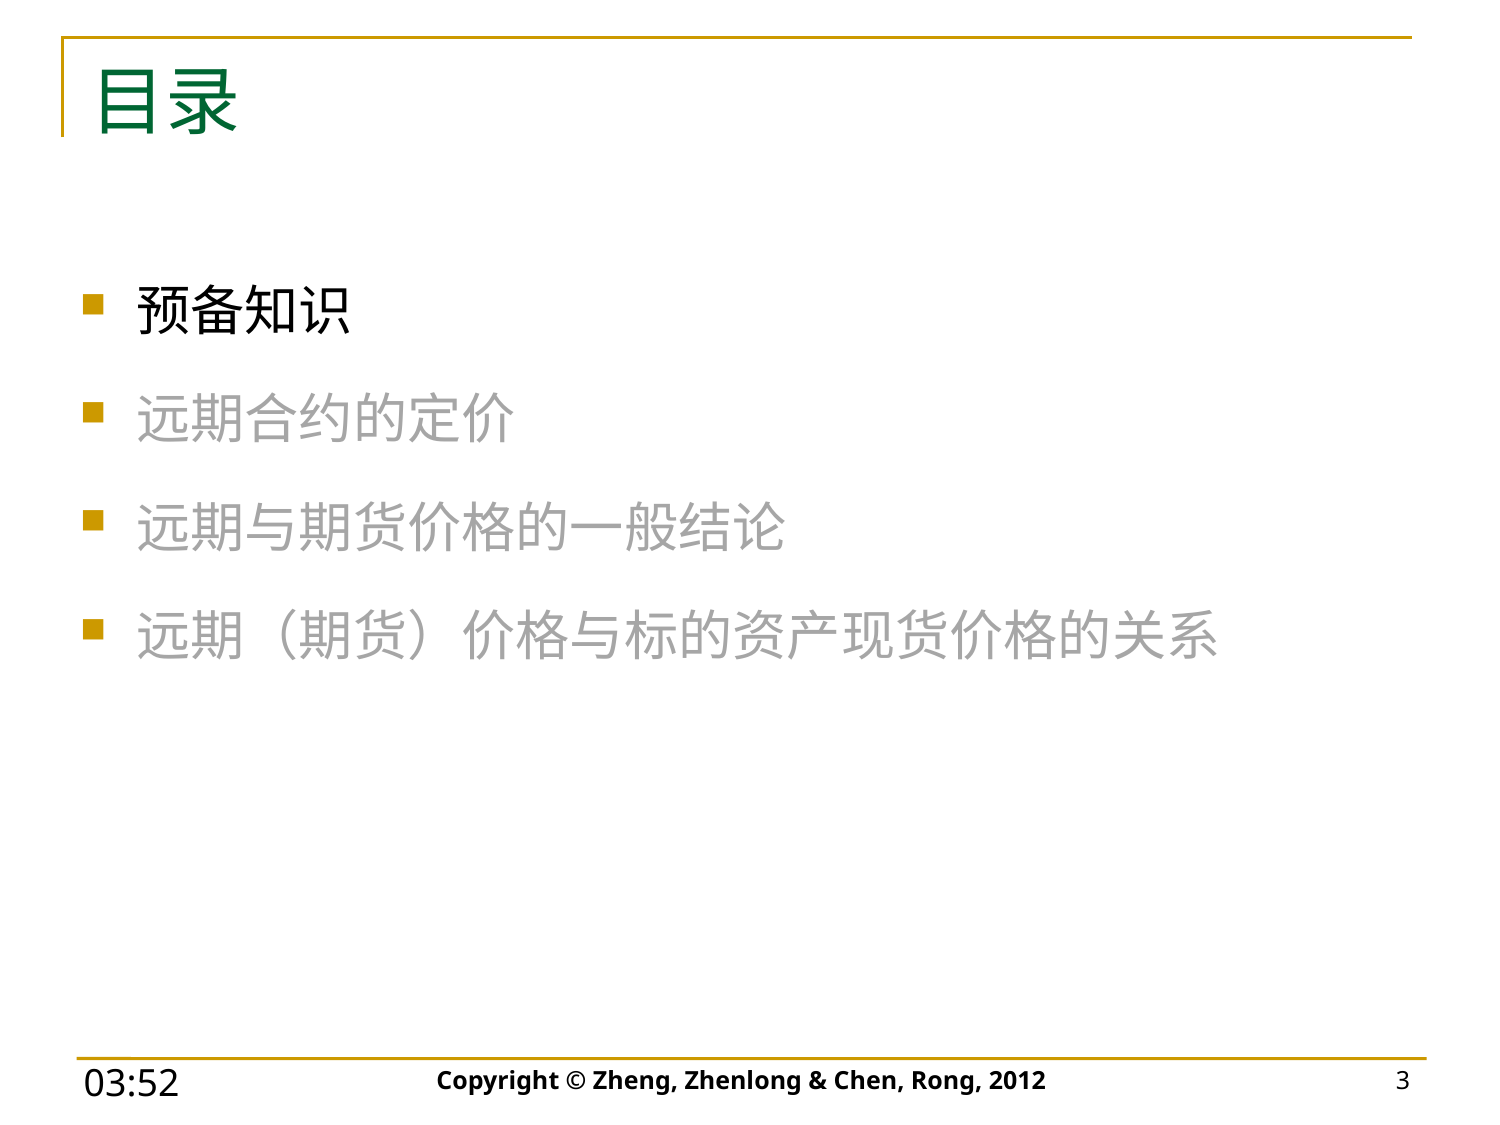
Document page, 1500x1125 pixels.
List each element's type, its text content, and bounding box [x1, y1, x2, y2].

title 目录 [74, 45, 1426, 233]
list 预备知识 远期合约的定价 远期与期货价格的一般结论 远期（期货）价格与标的资产现货价格的关系 [64, 160, 1416, 905]
footer Copyright © Zheng, Zhenlong & Chen, Rong, 2012 [296, 1030, 1074, 1107]
slide_number 3 [1074, 1030, 1426, 1107]
